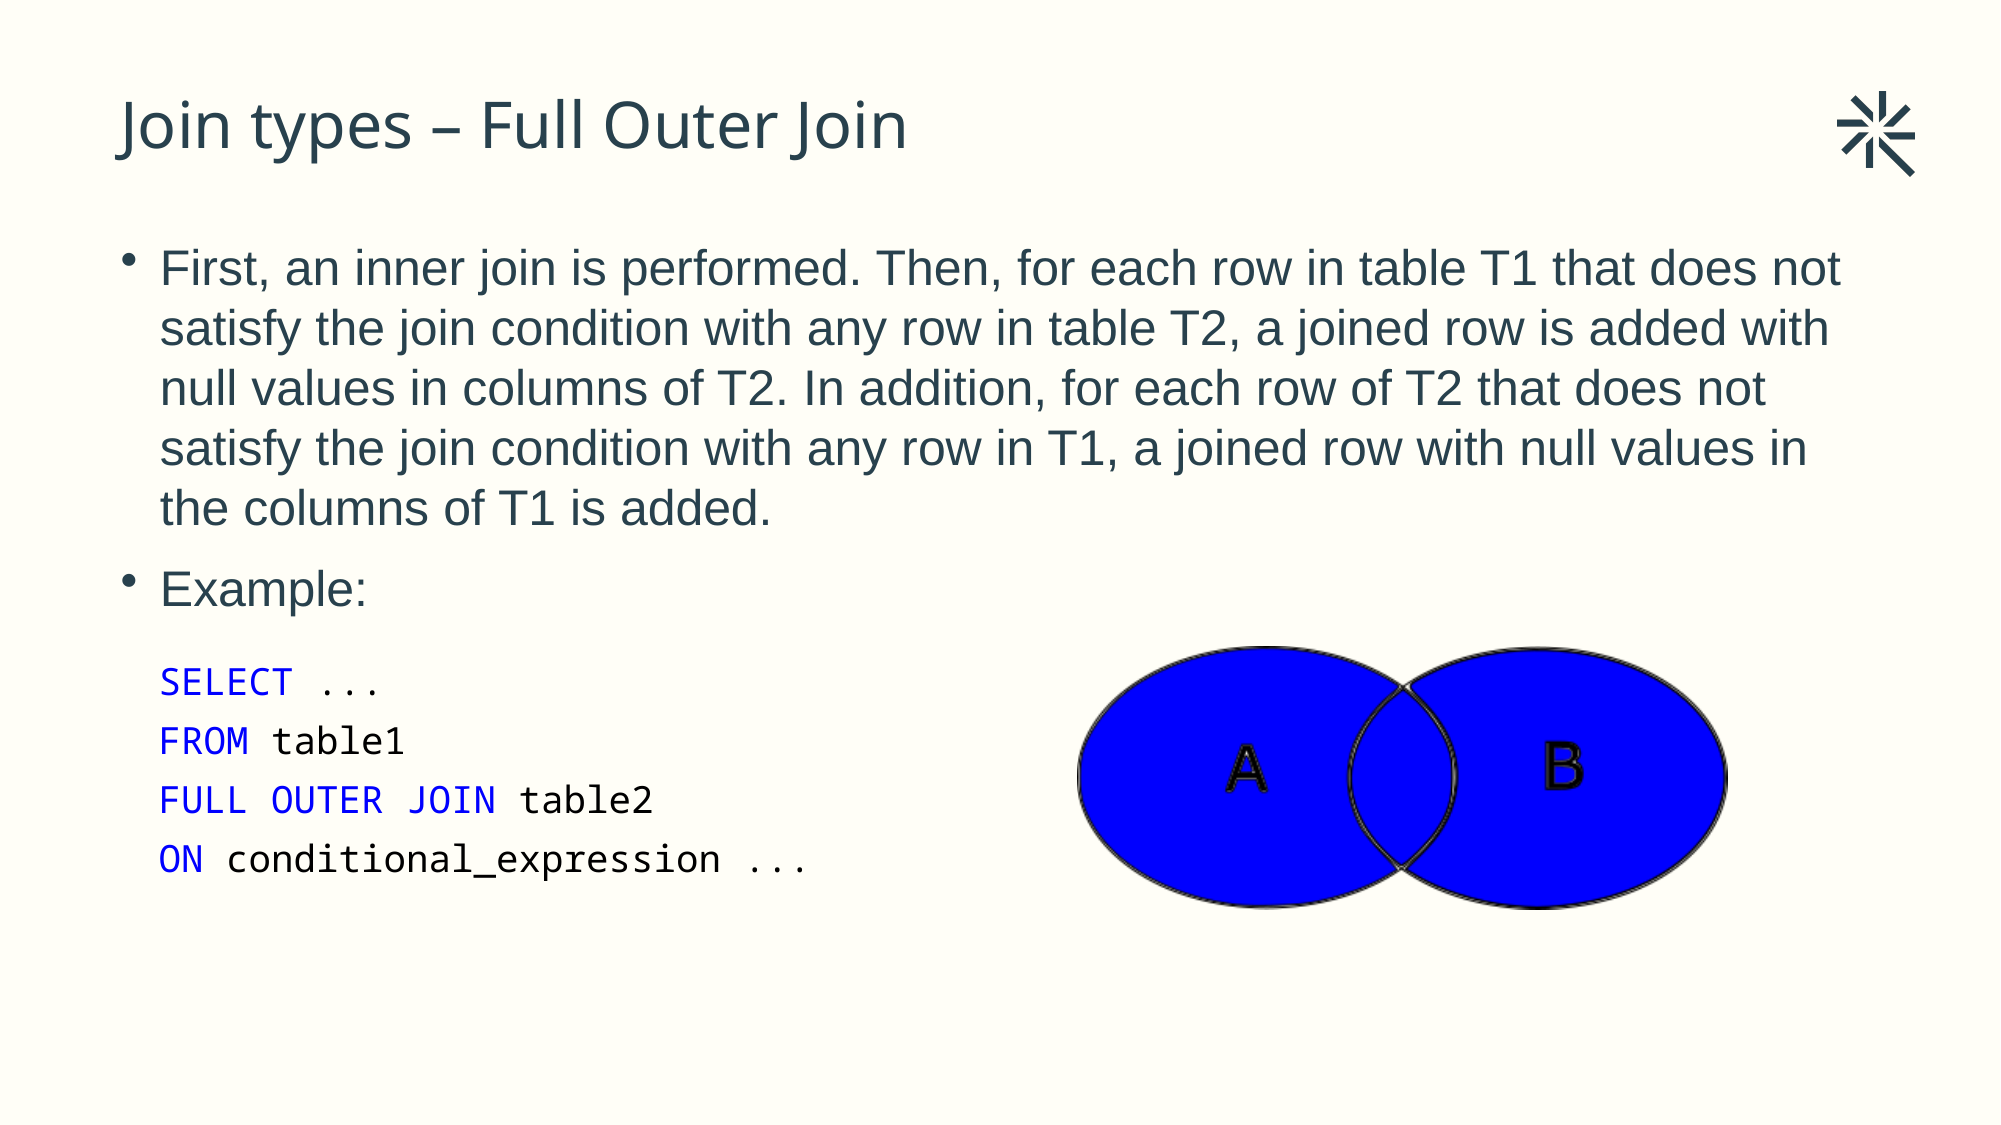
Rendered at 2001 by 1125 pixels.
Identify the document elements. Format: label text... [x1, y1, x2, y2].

text_box SELECT ... FROM table1 FULL OUTER JOIN table2 ON conditional_expression ... [151, 655, 967, 901]
picture [1076, 646, 1728, 910]
list First, an inner join is performed. Then, for each row in table T1 that does not satisfy the join condition with any row in table T2, a joined row is added with null values in columns of T2. In addition, for each row of T2 that does not satisfy the join condition with any row in T1, a joined row with null values in the columns of T1 is added. Example: [112, 227, 1888, 669]
picture [1837, 91, 1915, 177]
title Join types – Full Outer Join [112, 90, 1773, 181]
